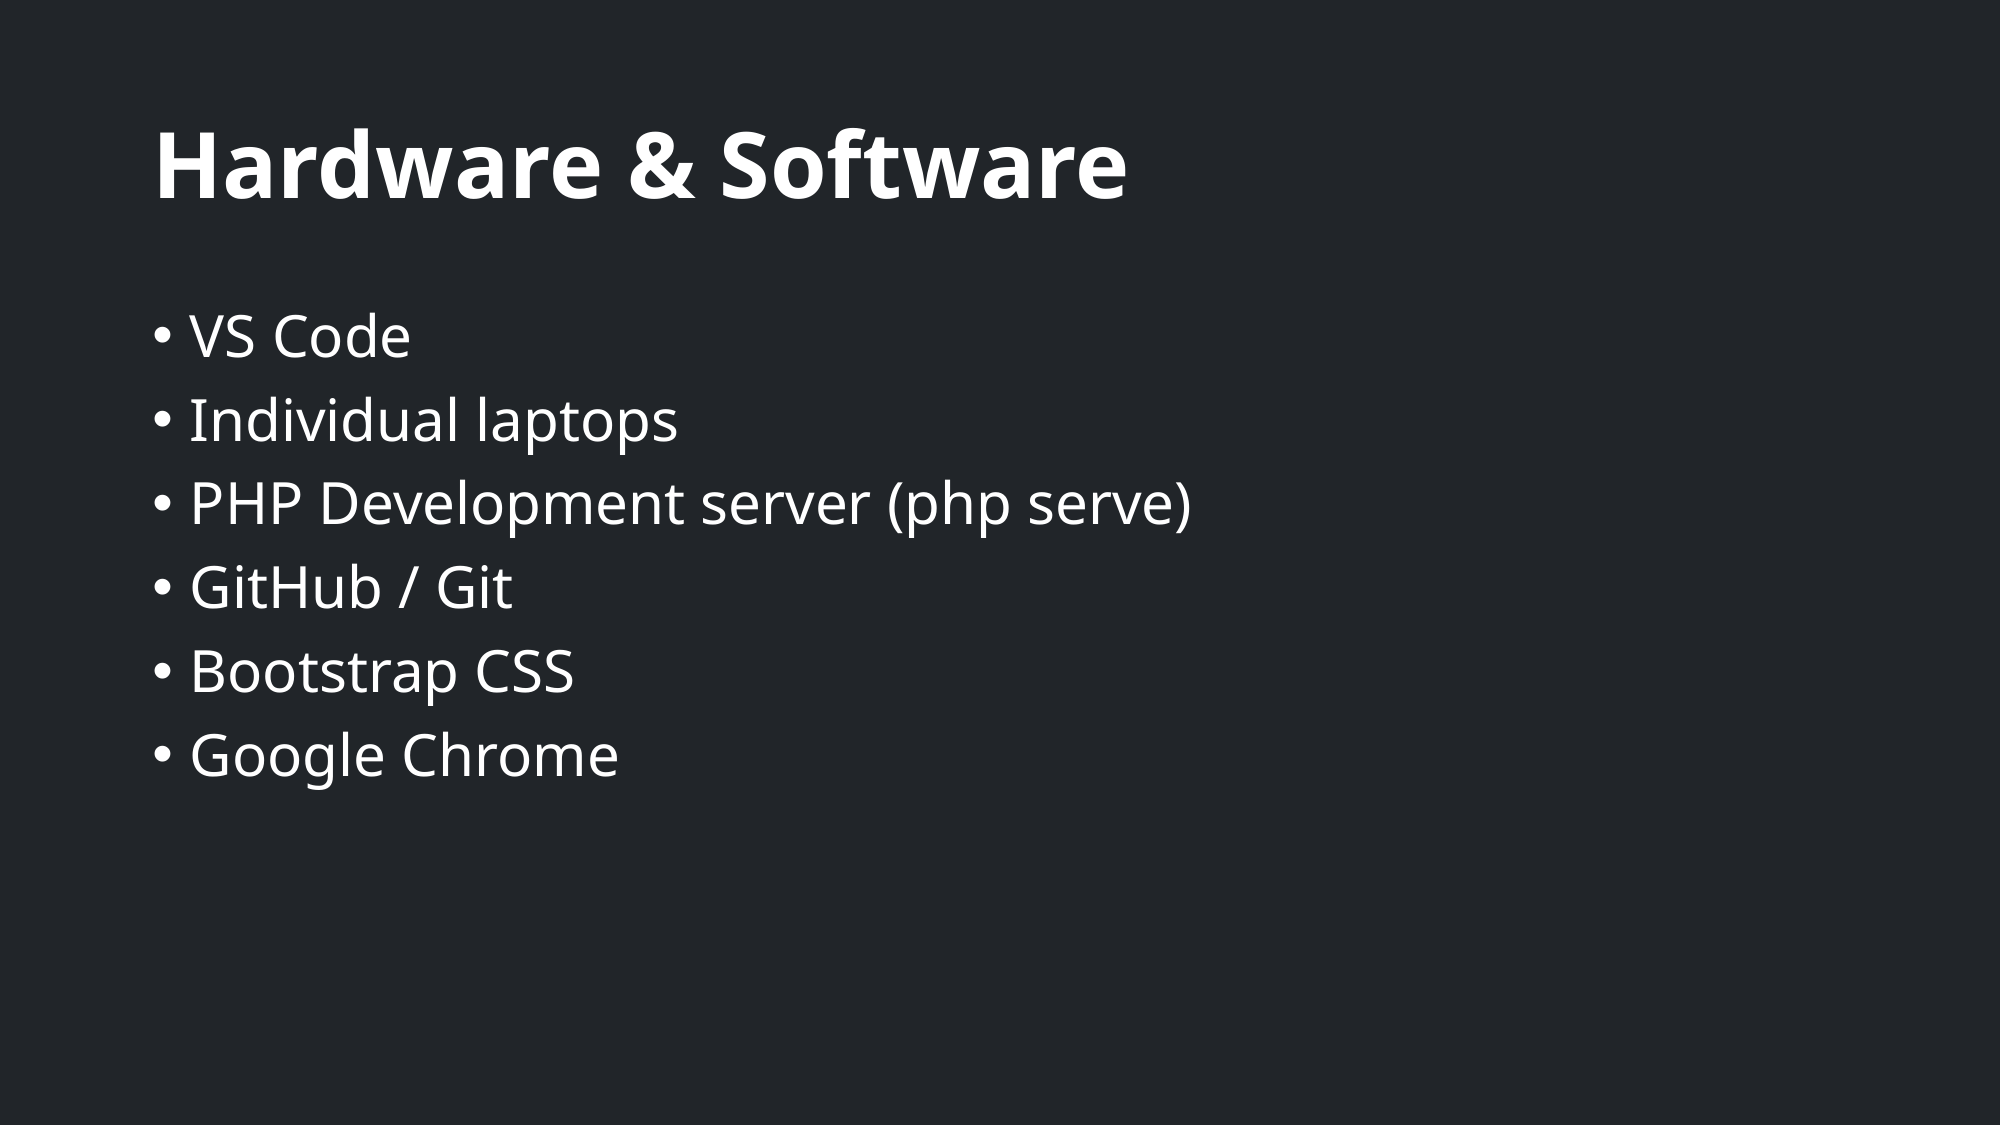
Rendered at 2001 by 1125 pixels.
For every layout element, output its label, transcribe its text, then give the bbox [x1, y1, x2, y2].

list VS Code Individual laptops PHP Development server (php serve) GitHub / Git Bootstrap CSS Google Chrome [137, 299, 1863, 1014]
title Hardware & Software [137, 59, 1863, 278]
